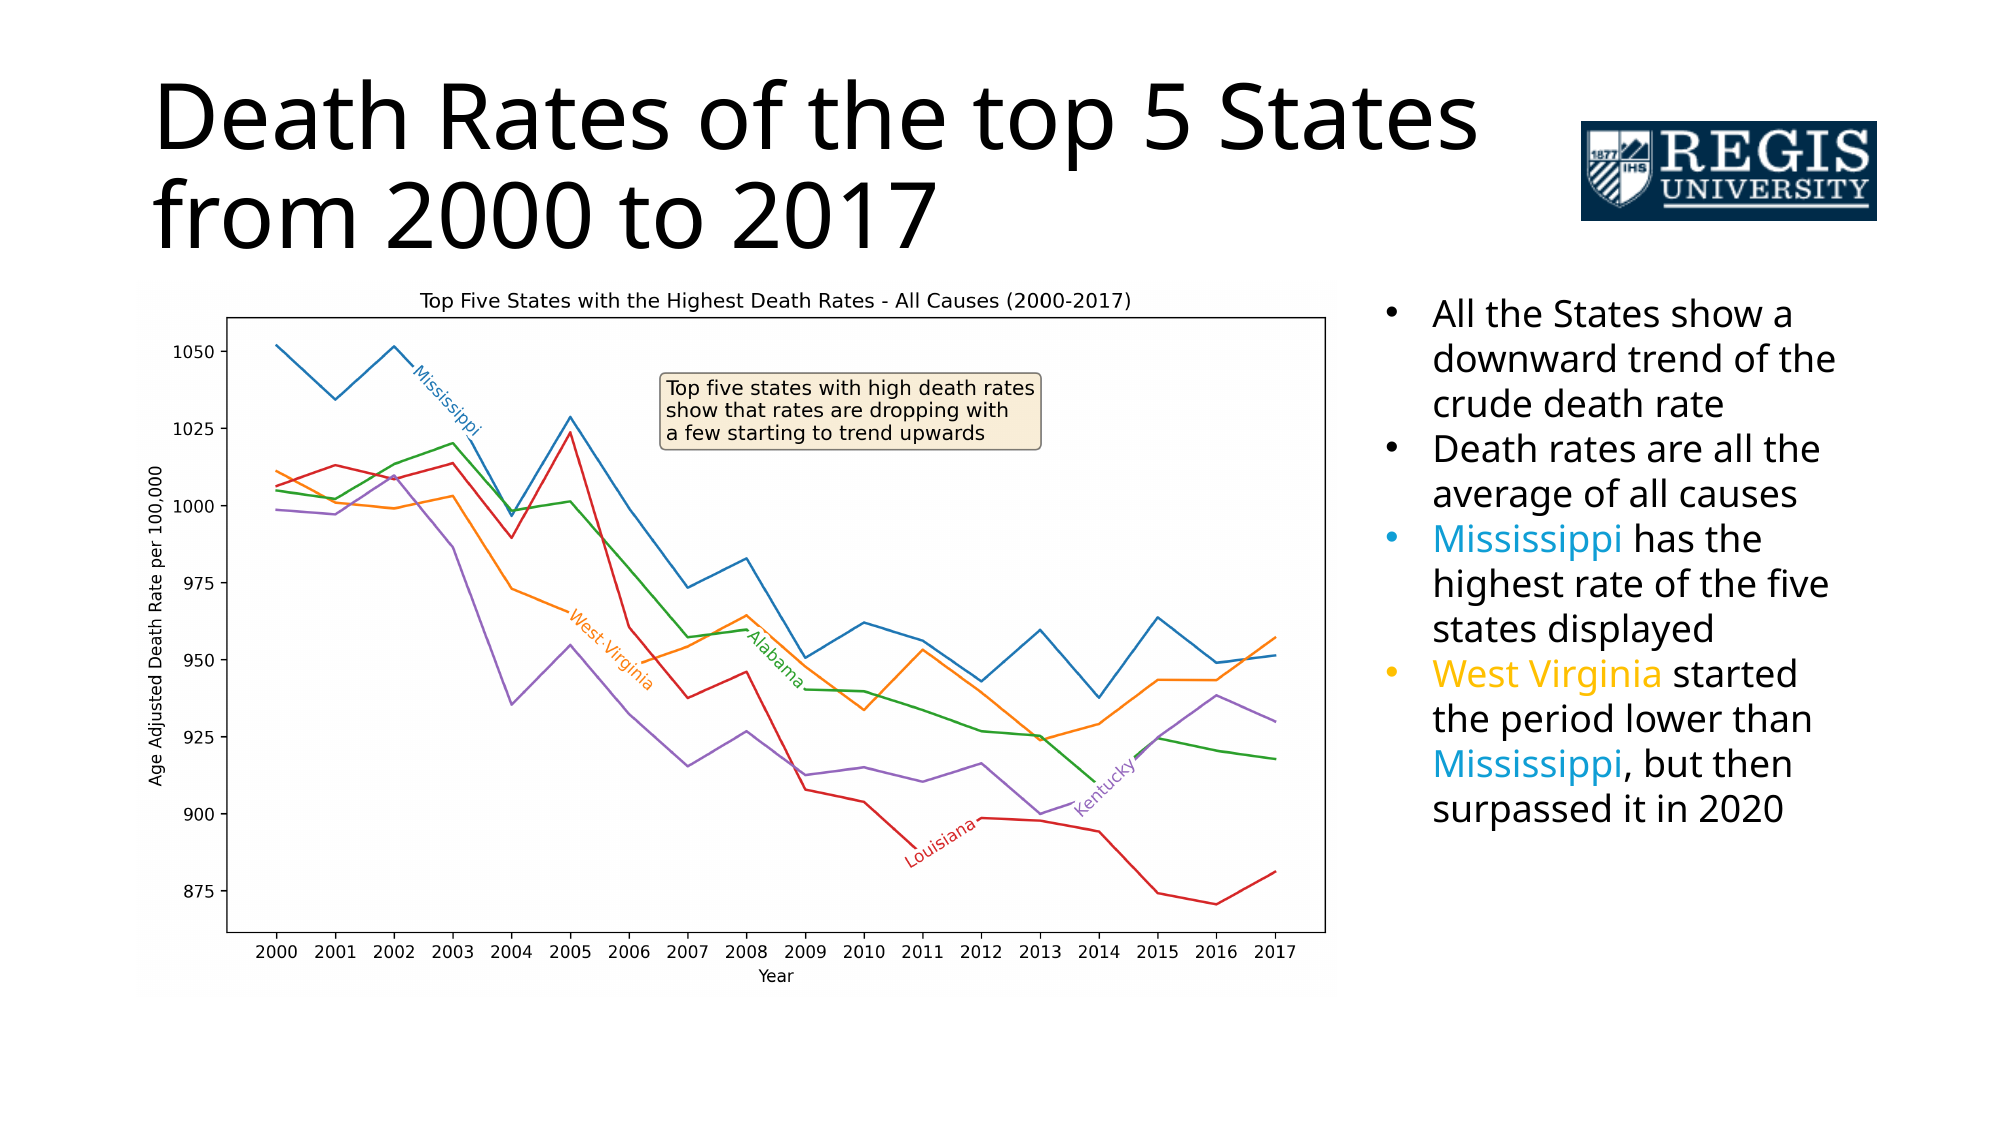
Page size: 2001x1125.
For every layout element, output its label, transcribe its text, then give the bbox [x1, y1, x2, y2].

picture [1580, 121, 1877, 221]
title Death Rates of the top 5 States from 2000 to 2017 [137, 59, 1544, 280]
text_box All the States show a downward trend of the crude death rate Death rates are all the average of all causes Mississippi has the highest rate of the five states displayed West Virginia started the period lower than Mississippi, but then surpassed it in 2020 [1370, 282, 1863, 837]
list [136, 280, 1338, 998]
